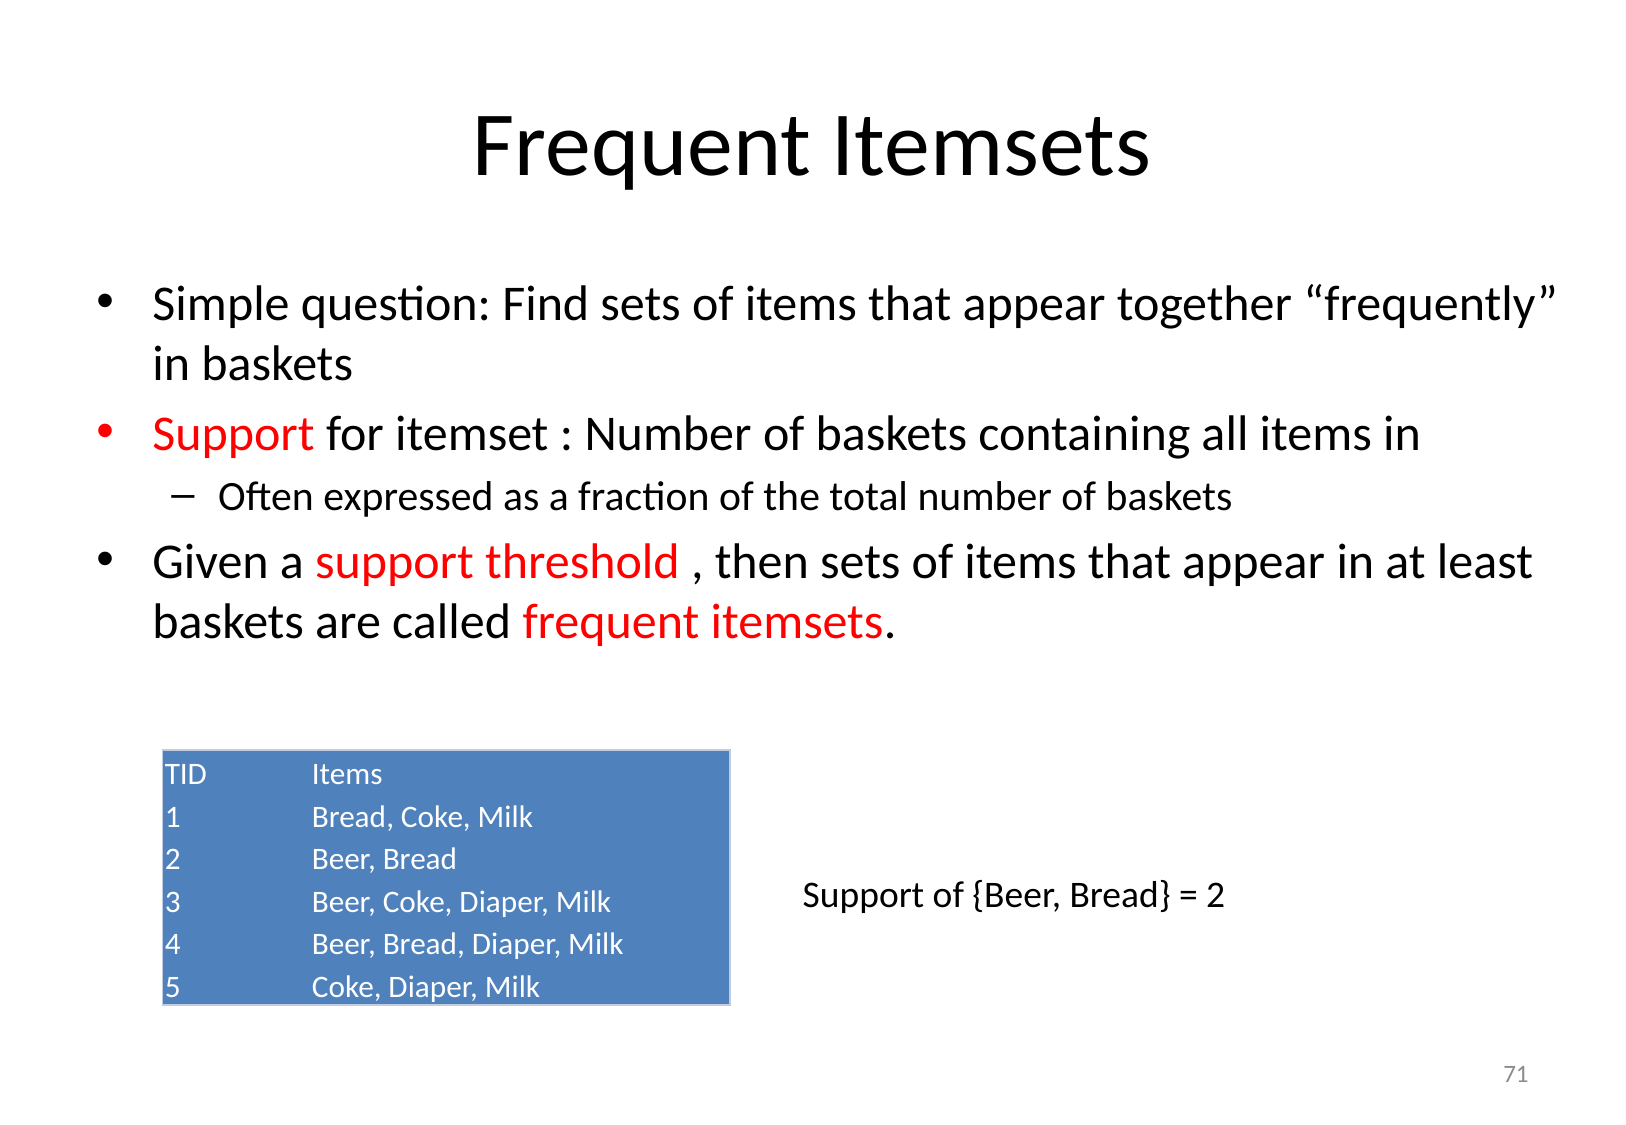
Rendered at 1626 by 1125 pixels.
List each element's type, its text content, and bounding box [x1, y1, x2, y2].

table_cell 5 [163, 962, 310, 1004]
table_cell Bread, Coke, Milk [310, 792, 729, 835]
table_cell Beer, Bread [310, 835, 729, 877]
slide_number 71 [1164, 1042, 1544, 1103]
table_header TID [163, 751, 310, 792]
table_cell 1 [163, 792, 310, 835]
table_cell Beer, Coke, Diaper, Milk [310, 877, 729, 920]
title Frequent Itemsets [81, 45, 1544, 233]
table_header Items [310, 751, 729, 792]
table_cell Beer, Bread, Diaper, Milk [310, 920, 729, 962]
table_cell 4 [163, 920, 310, 962]
text_box Support of {Beer, Bread} = 2 [787, 862, 1241, 923]
table_cell Coke, Diaper, Milk [310, 962, 729, 1004]
table_cell 3 [163, 877, 310, 920]
table_cell 2 [163, 835, 310, 877]
